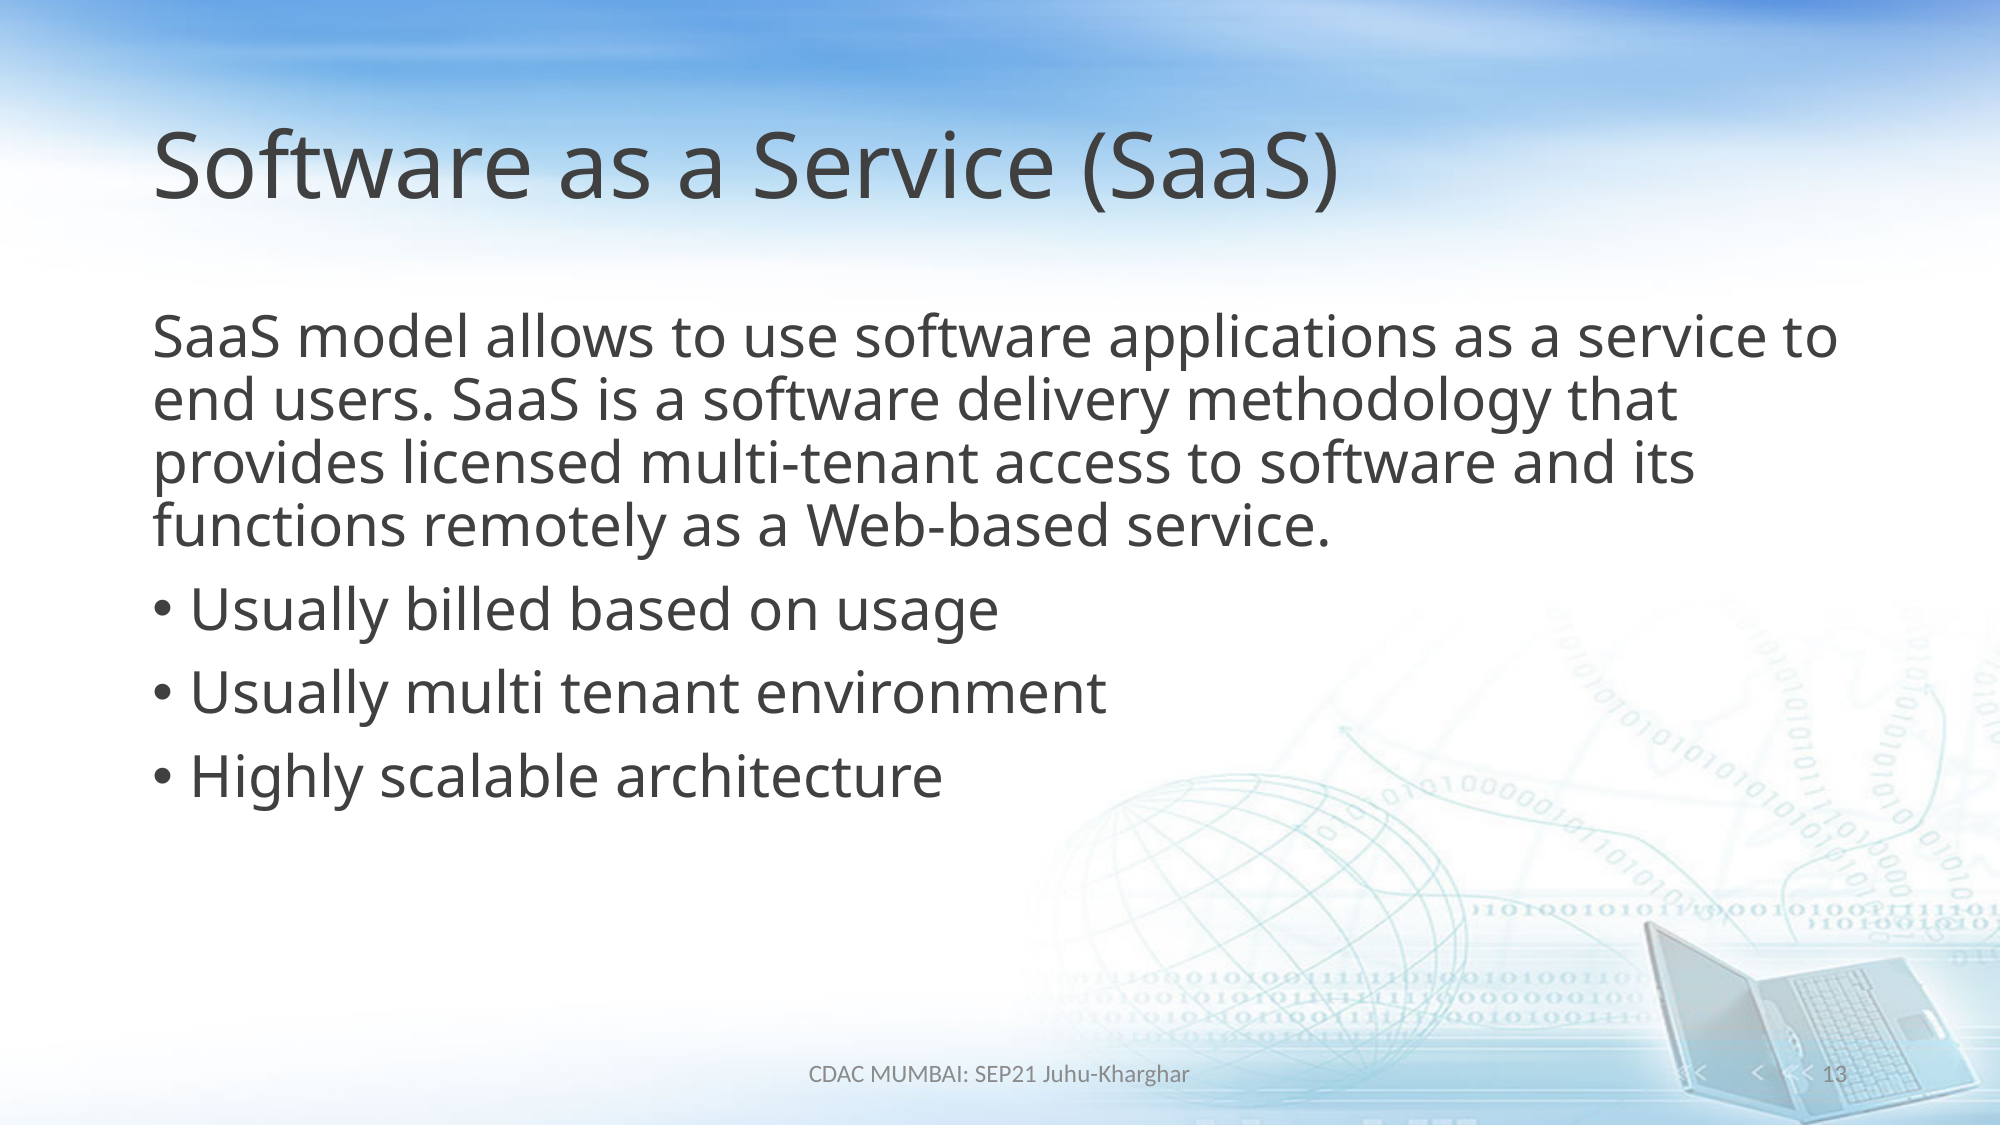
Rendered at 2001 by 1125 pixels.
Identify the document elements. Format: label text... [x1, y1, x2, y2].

title Software as a Service (SaaS) [137, 59, 1863, 278]
picture [0, 0, 2000, 1125]
slide_number 13 [1412, 1042, 1863, 1103]
list SaaS model allows to use software applications as a service to end users. SaaS is a software delivery methodology that provides licensed multi-tenant access to software and its functions remotely as a Web-based service. Usually billed based on usage Usually multi tenant environment Highly scalable architecture [137, 299, 1863, 1014]
footer CDAC MUMBAI: SEP21 Juhu-Kharghar [662, 1042, 1338, 1103]
